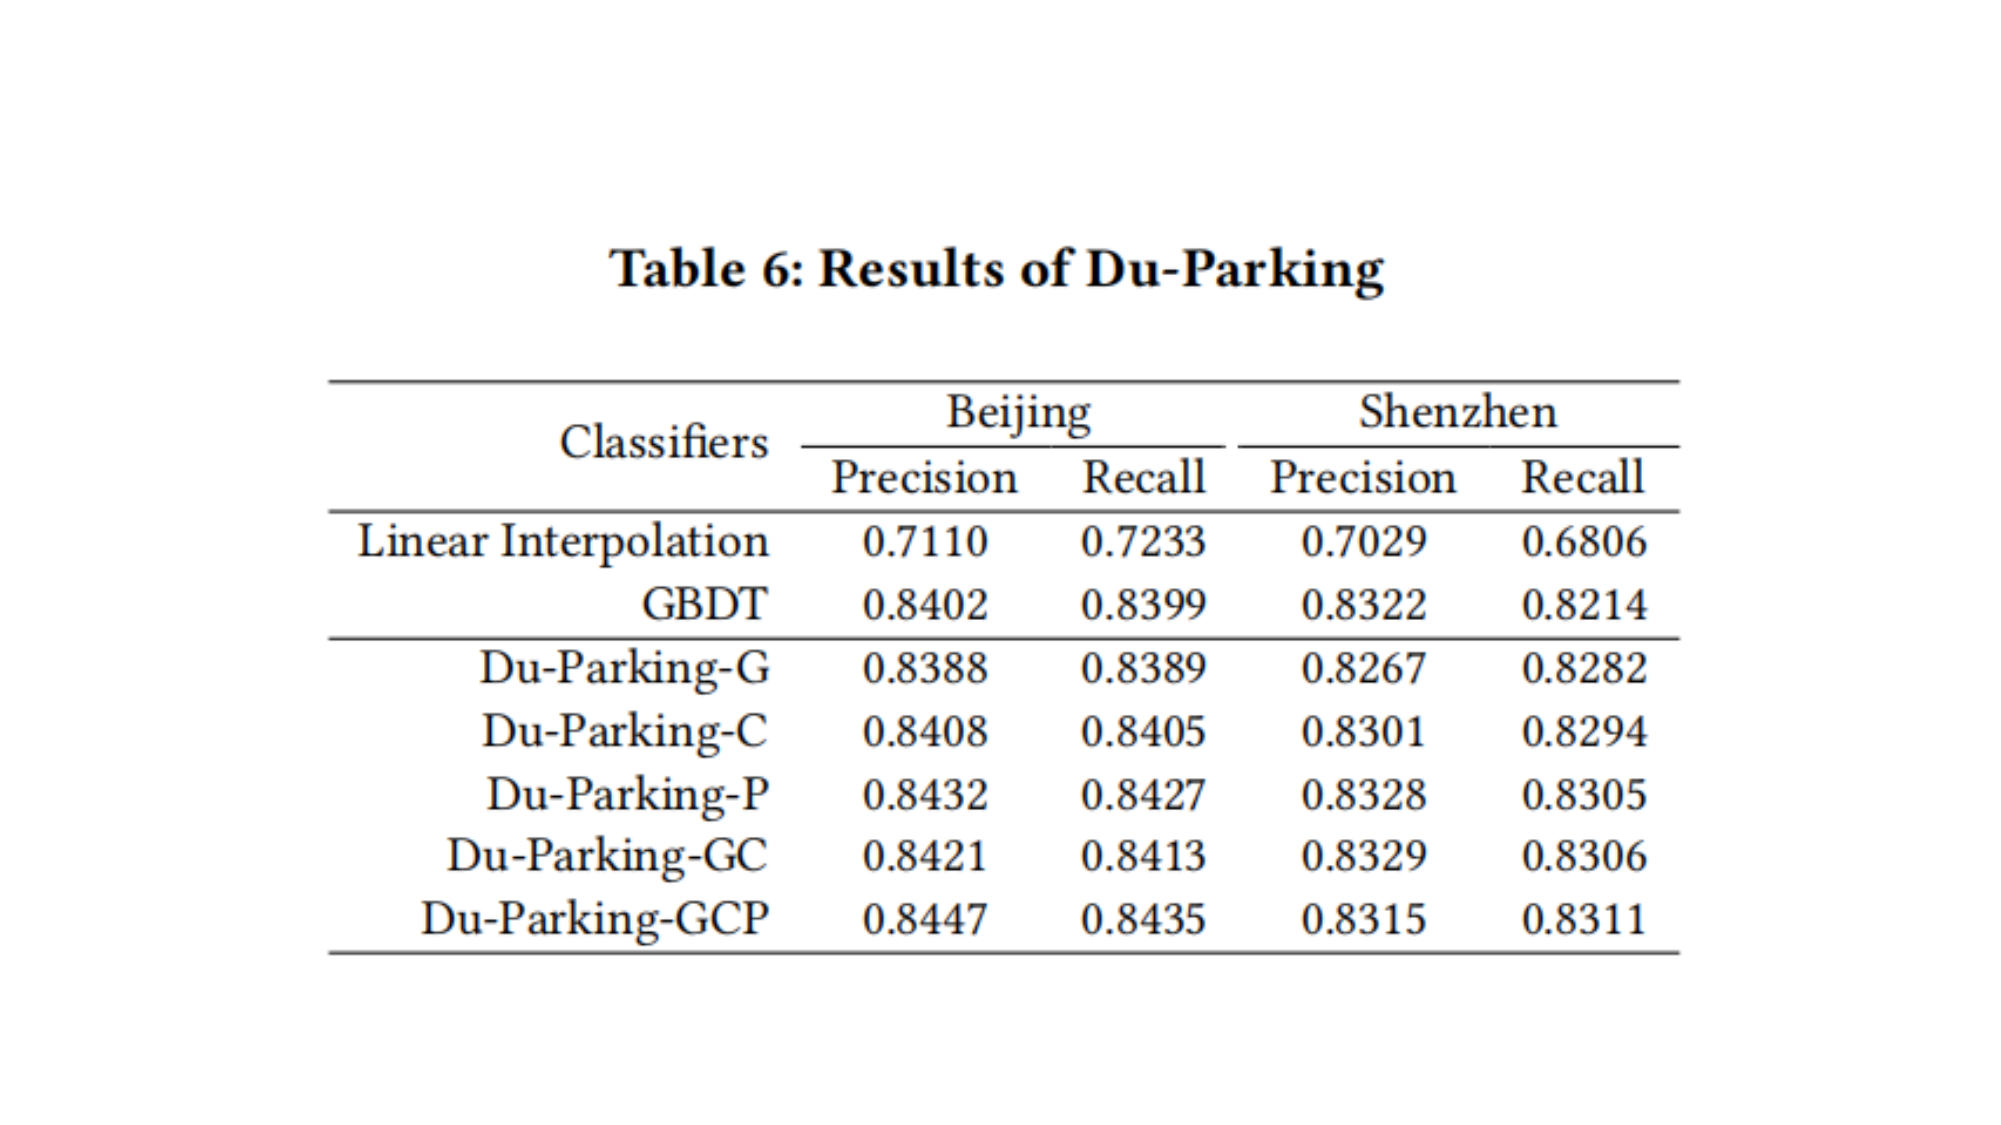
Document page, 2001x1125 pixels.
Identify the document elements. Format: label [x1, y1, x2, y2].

picture [307, 207, 1703, 972]
